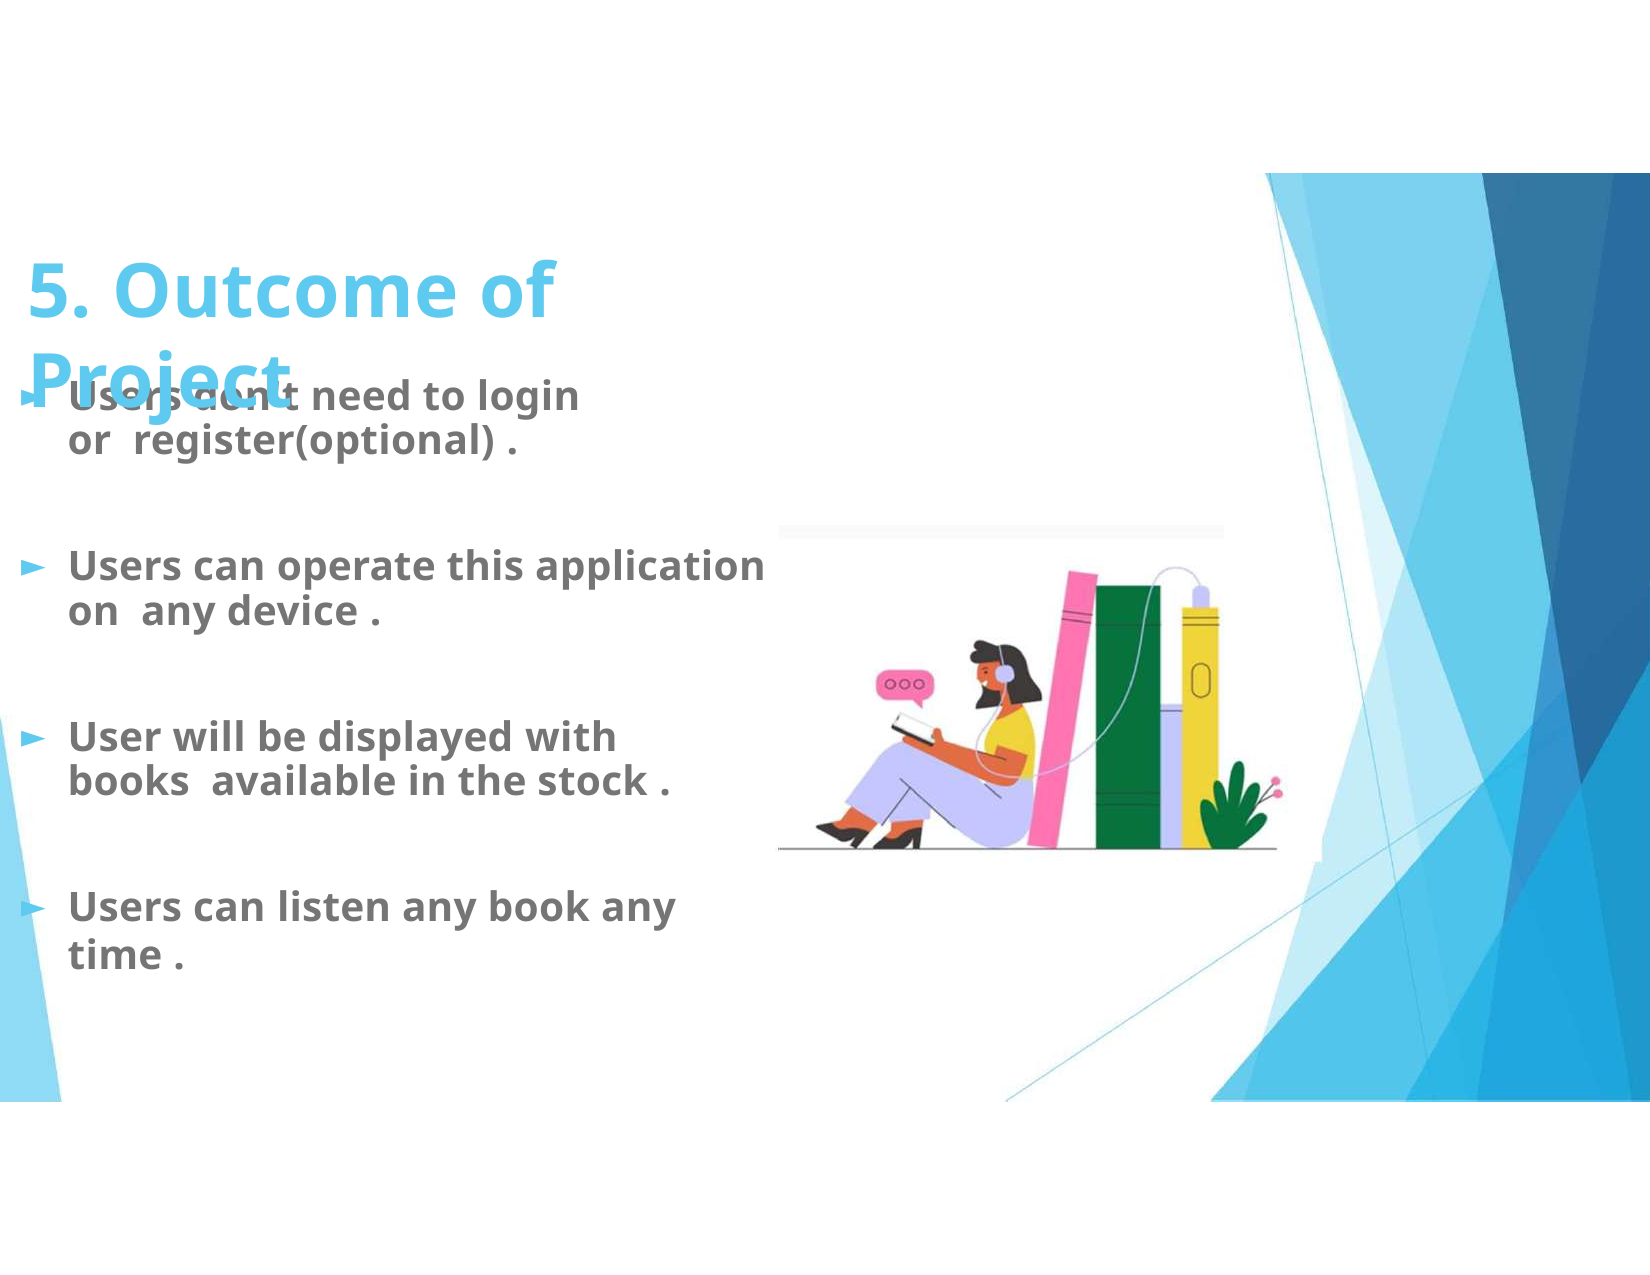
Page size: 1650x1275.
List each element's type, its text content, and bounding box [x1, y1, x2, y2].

title 5. Outcome of Project [25, 239, 769, 456]
picture [774, 173, 1650, 1102]
text_box Users don't need to login or register(optional) . Users can operate this application on any device . User will be displayed with books available in the stock . Users can listen any book any time . [19, 365, 769, 978]
picture [0, 715, 62, 1102]
